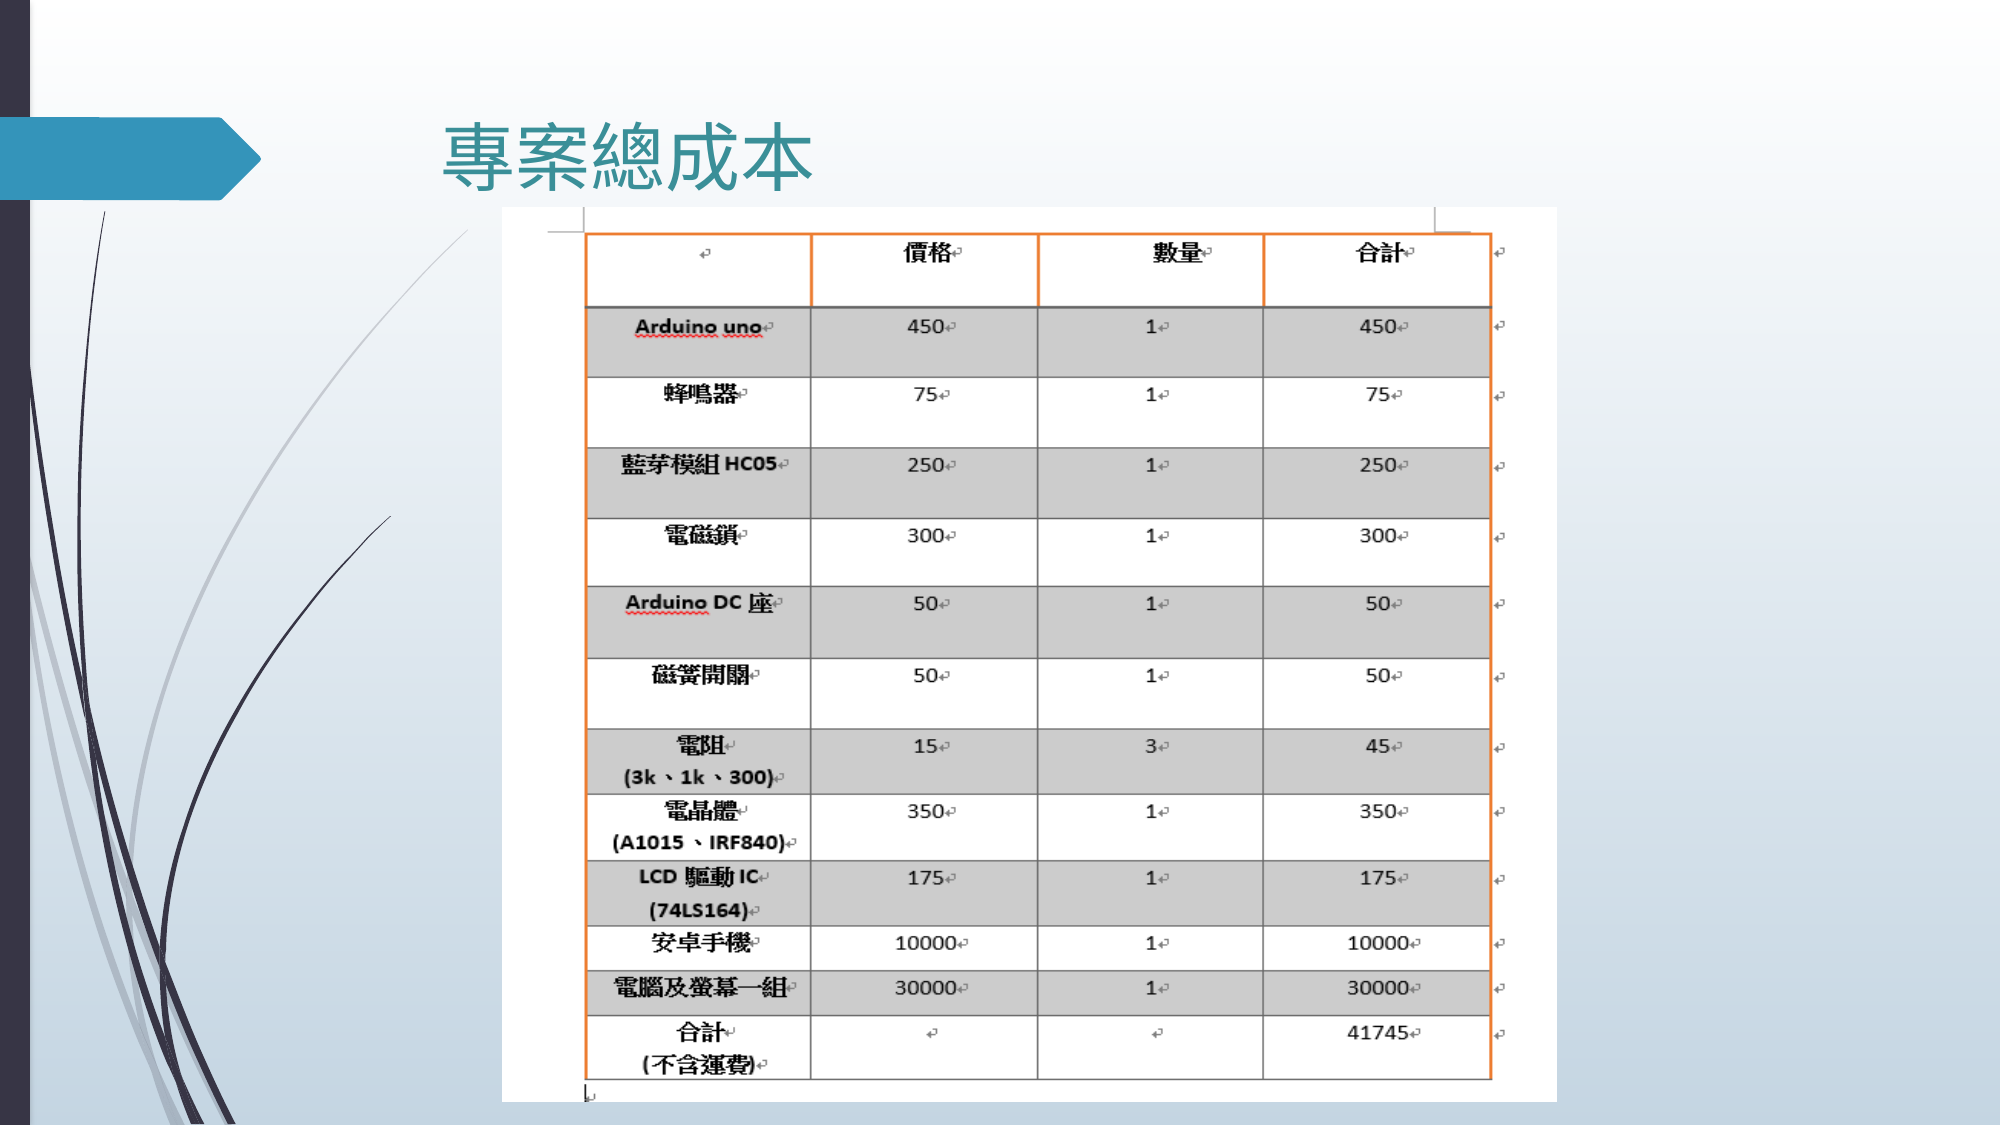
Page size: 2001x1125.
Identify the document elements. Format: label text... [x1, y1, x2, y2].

picture [501, 207, 1558, 1102]
title 專案總成本 [425, 102, 1888, 313]
